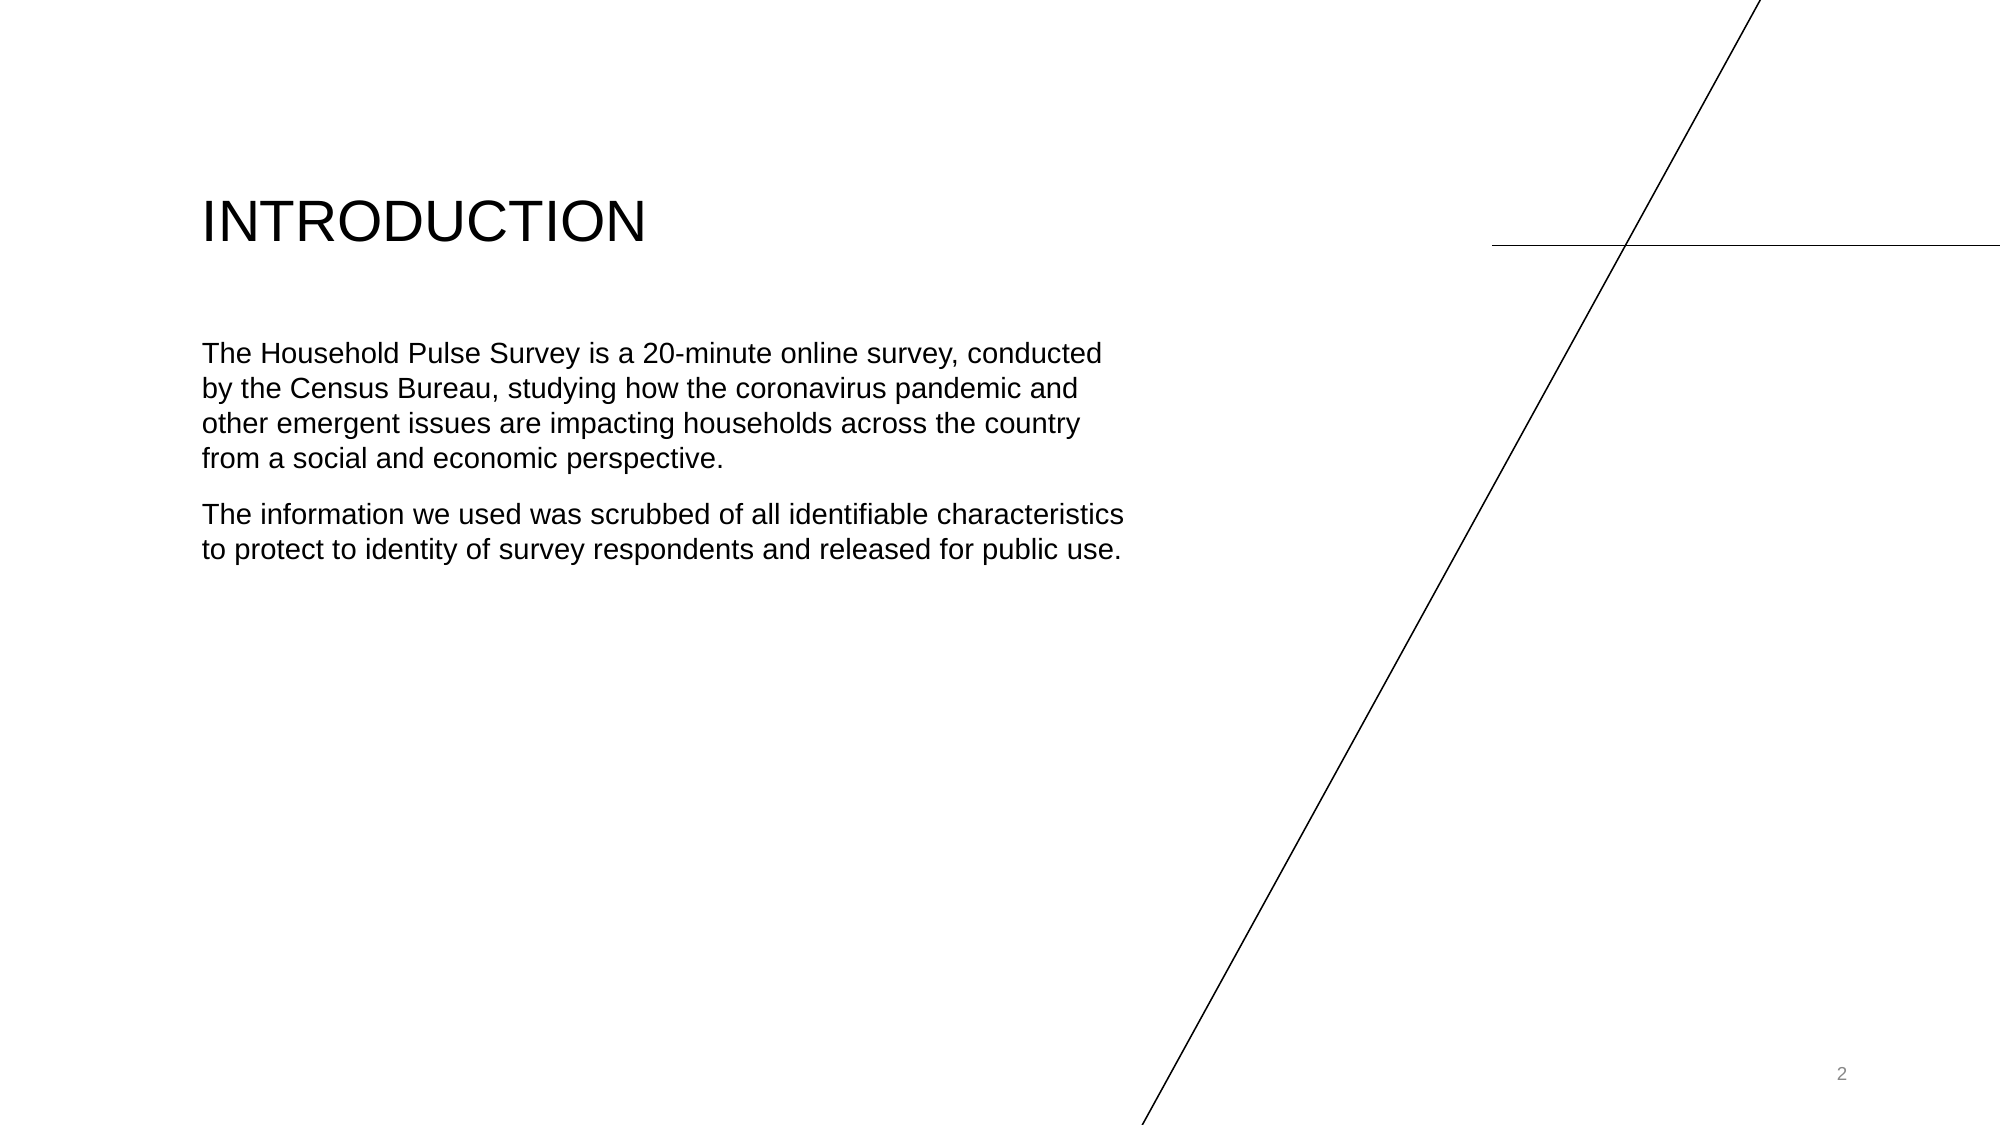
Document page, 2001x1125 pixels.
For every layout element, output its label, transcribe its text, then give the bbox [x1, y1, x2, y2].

list The Household Pulse Survey is a 20-minute online survey, conducted by the Census Bureau, studying how the coronavirus pandemic and other emergent issues are impacting households across the country from a social and economic perspective. The information we used was scrubbed of all identifiable characteristics to protect to identity of survey respondents and released for public use. [186, 326, 1146, 911]
title INTRODUCTION [186, 63, 1026, 262]
slide_number 2 [1412, 1042, 1863, 1103]
